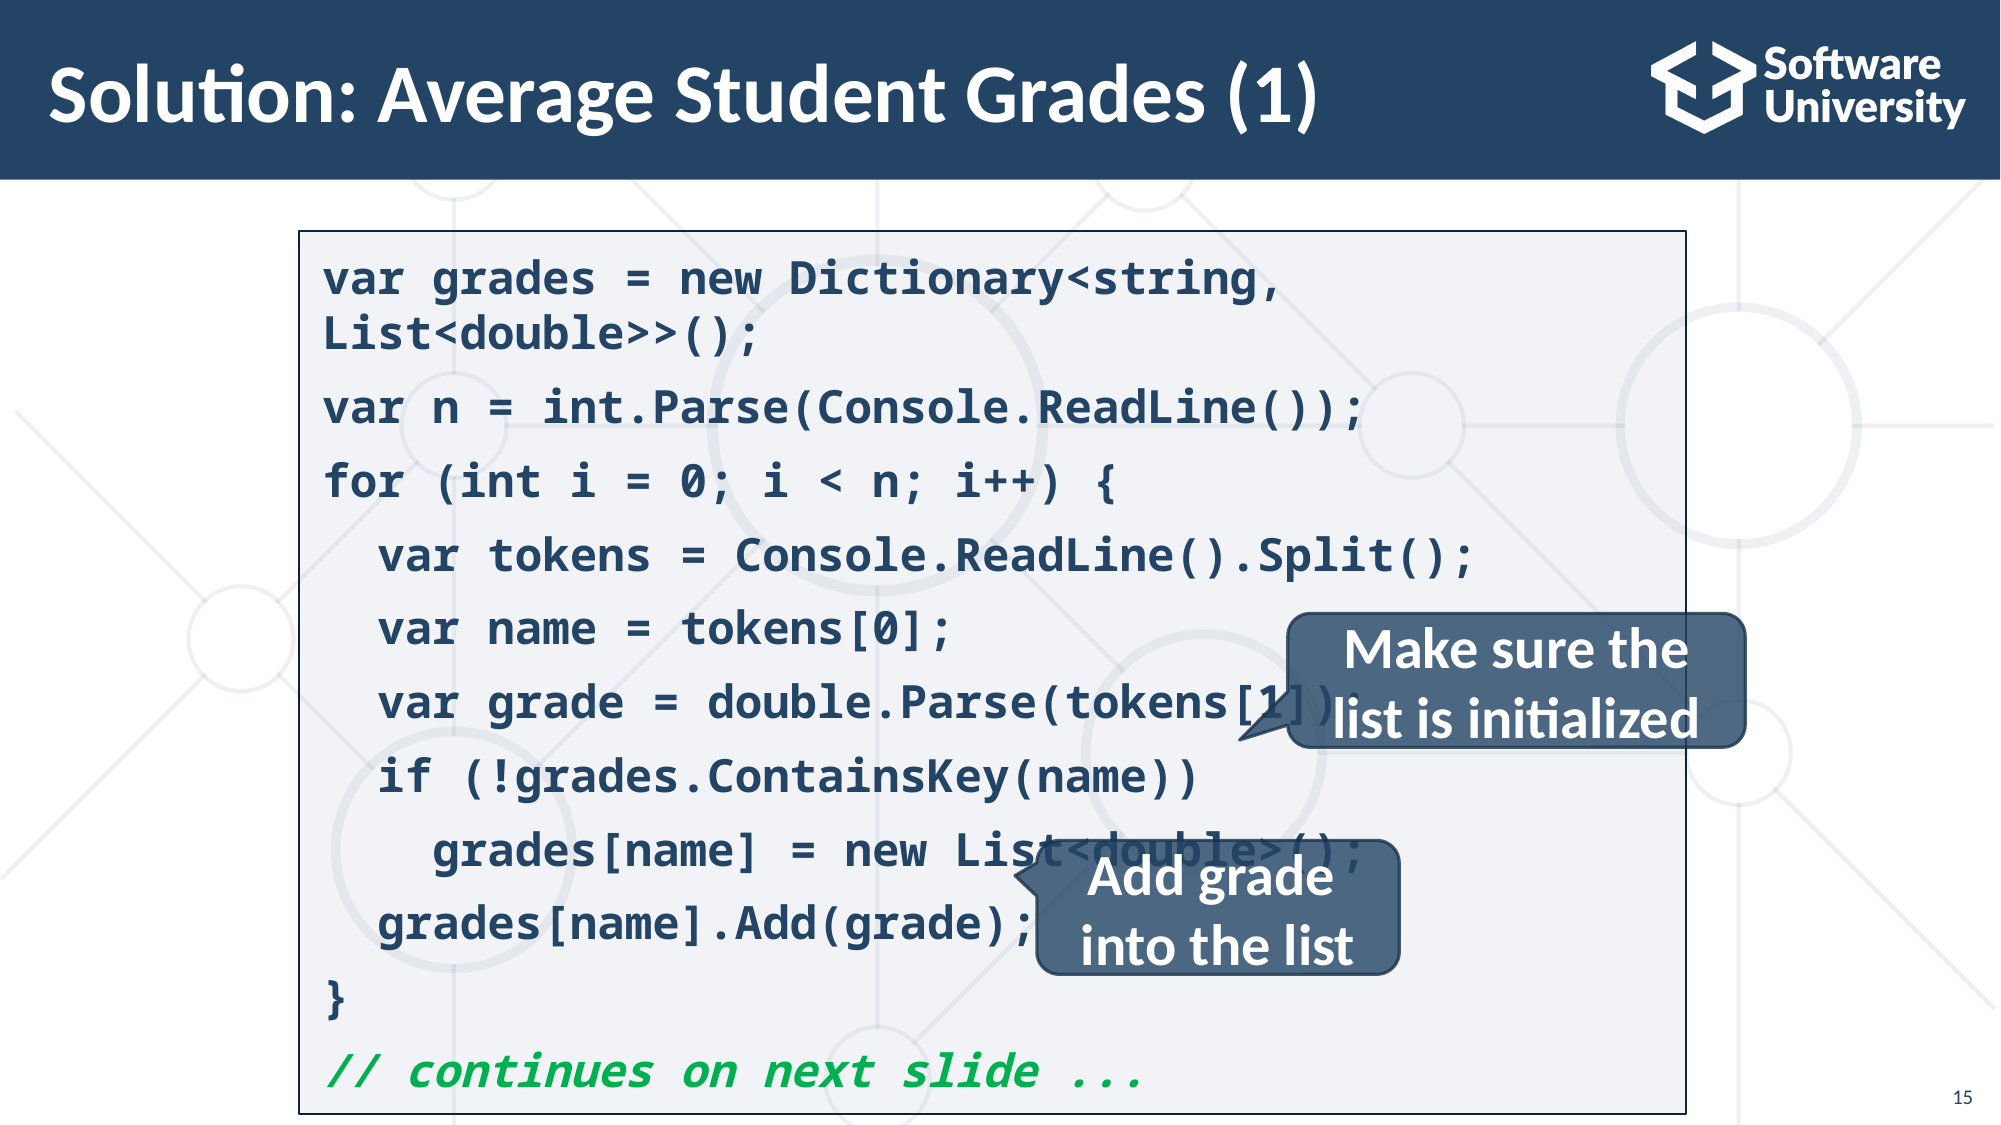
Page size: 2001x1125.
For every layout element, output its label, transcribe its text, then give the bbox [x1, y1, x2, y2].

text_box Make sure the list is initialized [1237, 611, 1748, 750]
text_box Add grade into the list [1012, 838, 1402, 977]
text_box var grades = new Dictionary<string, List<double>>(); var n = int.Parse(Console.ReadLine()); for (int i = 0; i < n; i++) { var tokens = Console.ReadLine().Split(); var name = tokens[0]; var grade = double.Parse(tokens[1]); if (!grades.ContainsKey(name)) grades[name] = new List<double>(); grades[name].Add(grade); } // continues on next slide ... [298, 231, 1687, 1115]
picture [1651, 41, 1966, 134]
slide_number 15 [1927, 1067, 1989, 1117]
title Solution: Average Student Grades (1) [31, 16, 1625, 162]
